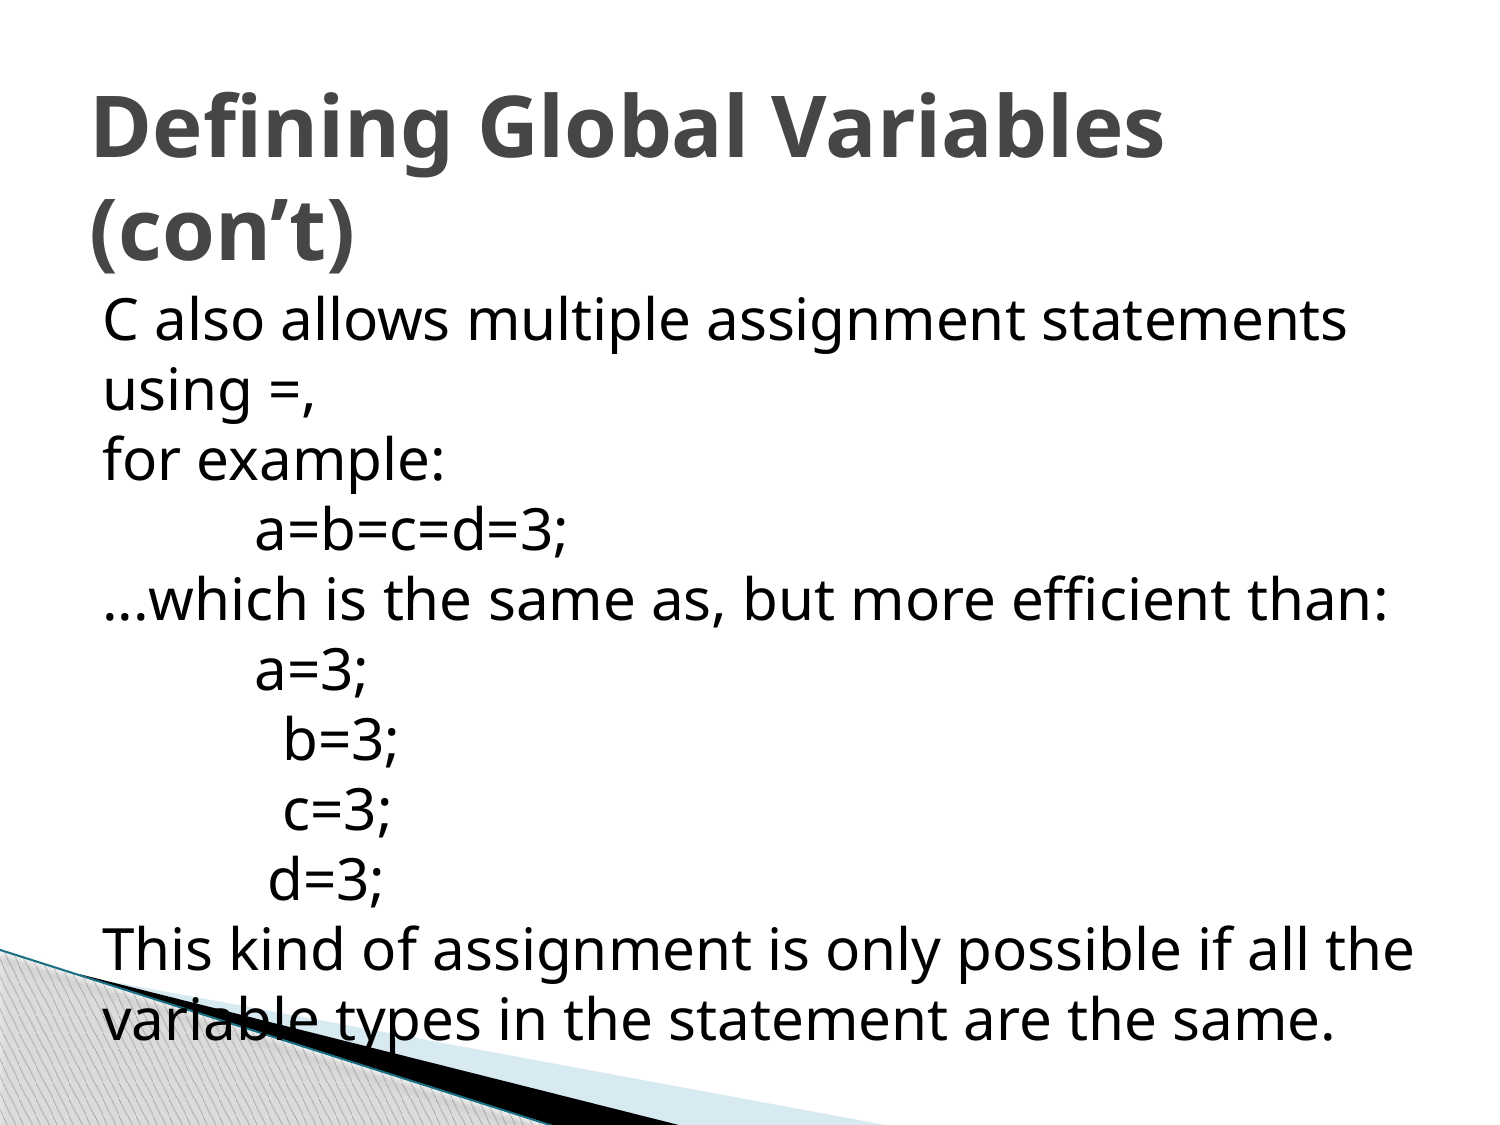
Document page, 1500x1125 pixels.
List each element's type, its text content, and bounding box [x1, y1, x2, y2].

title Defining Global Variables (con’t) [75, 62, 1425, 288]
text_box C also allows multiple assignment statements using =, for example: a=b=c=d=3; ...which is the same as, but more efficient than: a=3; b=3; c=3; d=3; This kind of assignment is only possible if all the variable types in the statement are the same. [87, 275, 1438, 1060]
